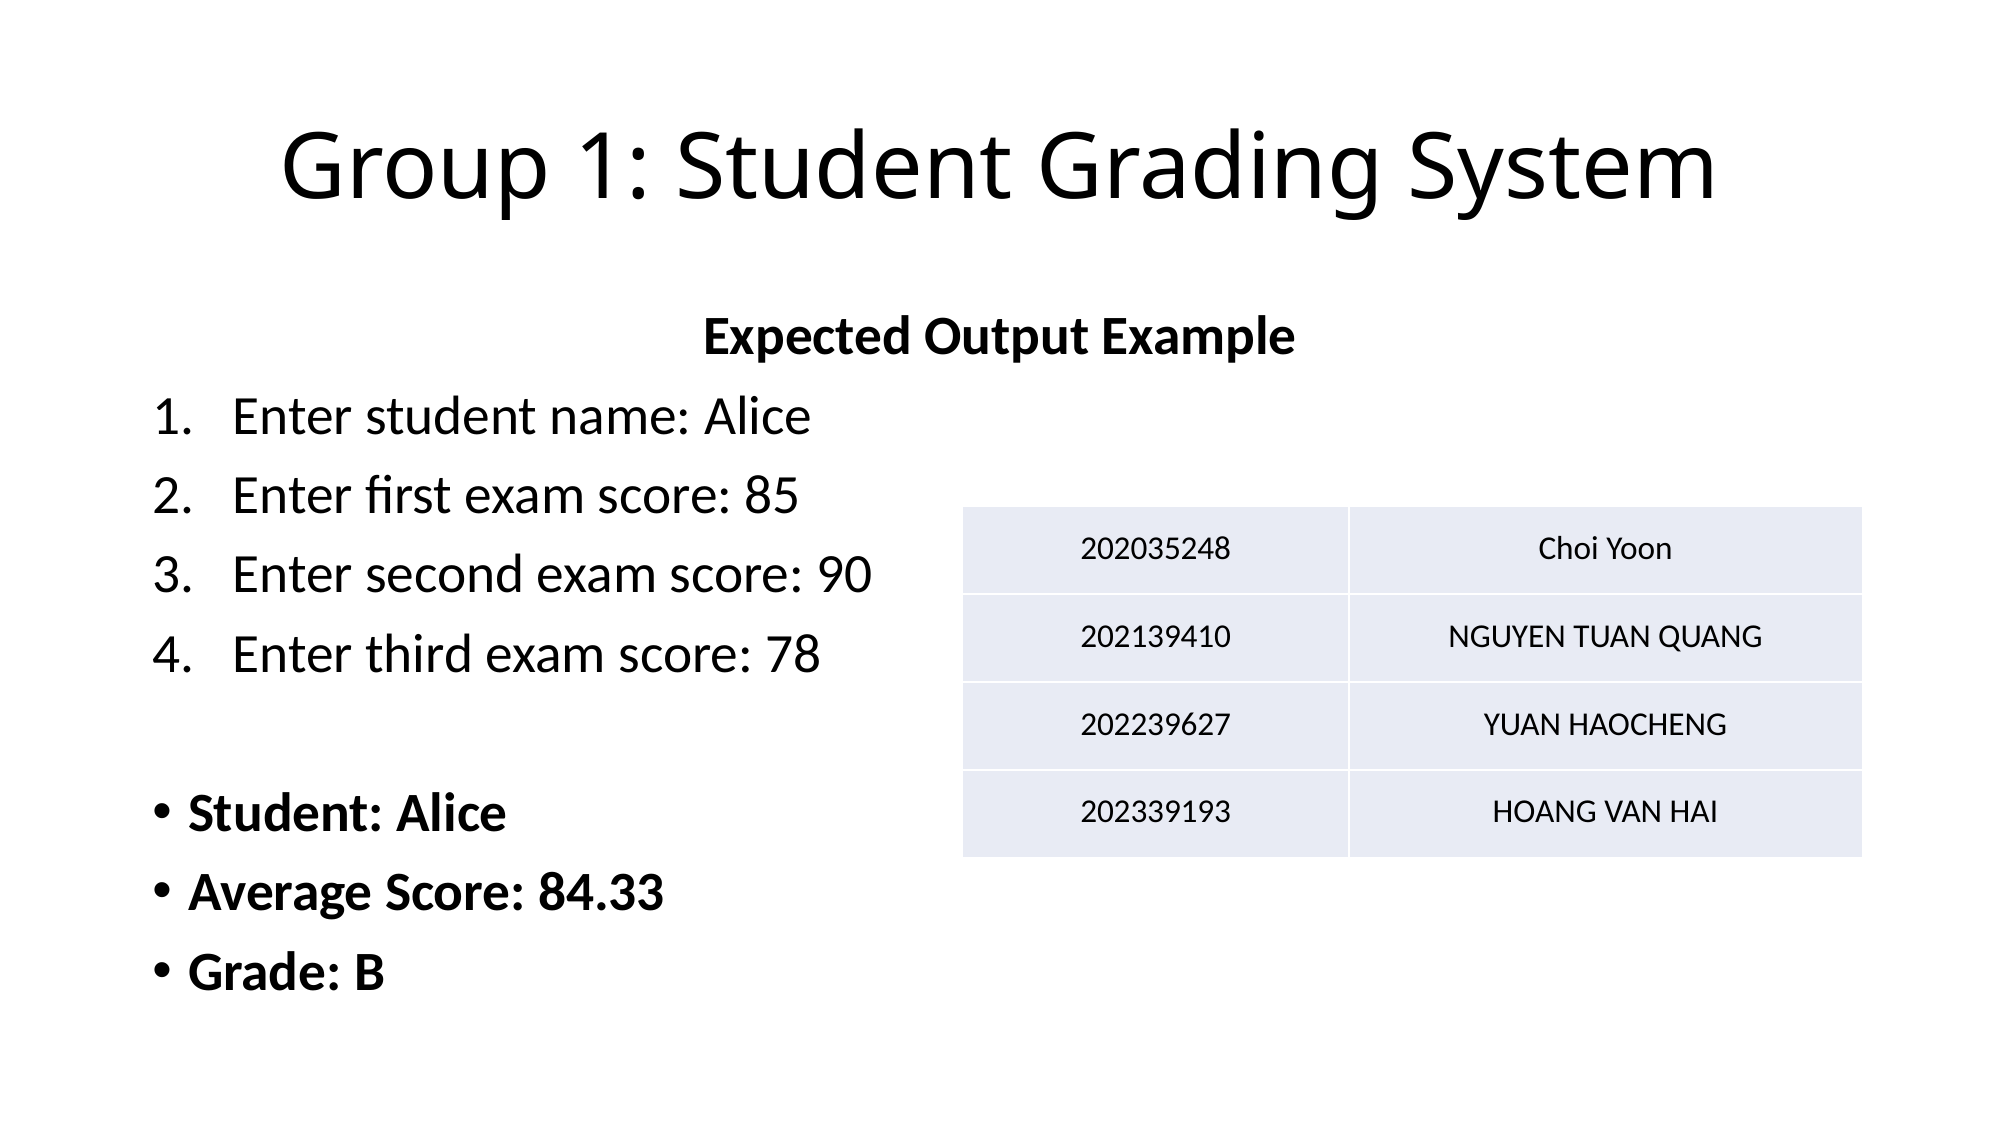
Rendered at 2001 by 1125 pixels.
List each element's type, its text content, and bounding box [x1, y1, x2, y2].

table_cell YUAN HAOCHENG [1350, 683, 1862, 769]
title Group 1: Student Grading System [137, 59, 1863, 278]
table_cell 202339193 [963, 771, 1348, 857]
table_header 202035248 [963, 507, 1348, 593]
list Expected Output Example Enter student name: Alice Enter first exam score: 85 Enter second exam score: 90 Enter third exam score: 78 Student: Alice Average Score: 84.33 Grade: B [137, 299, 1863, 1014]
table_cell HOANG VAN HAI [1350, 771, 1862, 857]
table_header Choi Yoon [1350, 507, 1862, 593]
table_cell 202239627 [963, 683, 1348, 769]
table_cell 202139410 [963, 595, 1348, 681]
table_cell NGUYEN TUAN QUANG [1350, 595, 1862, 681]
